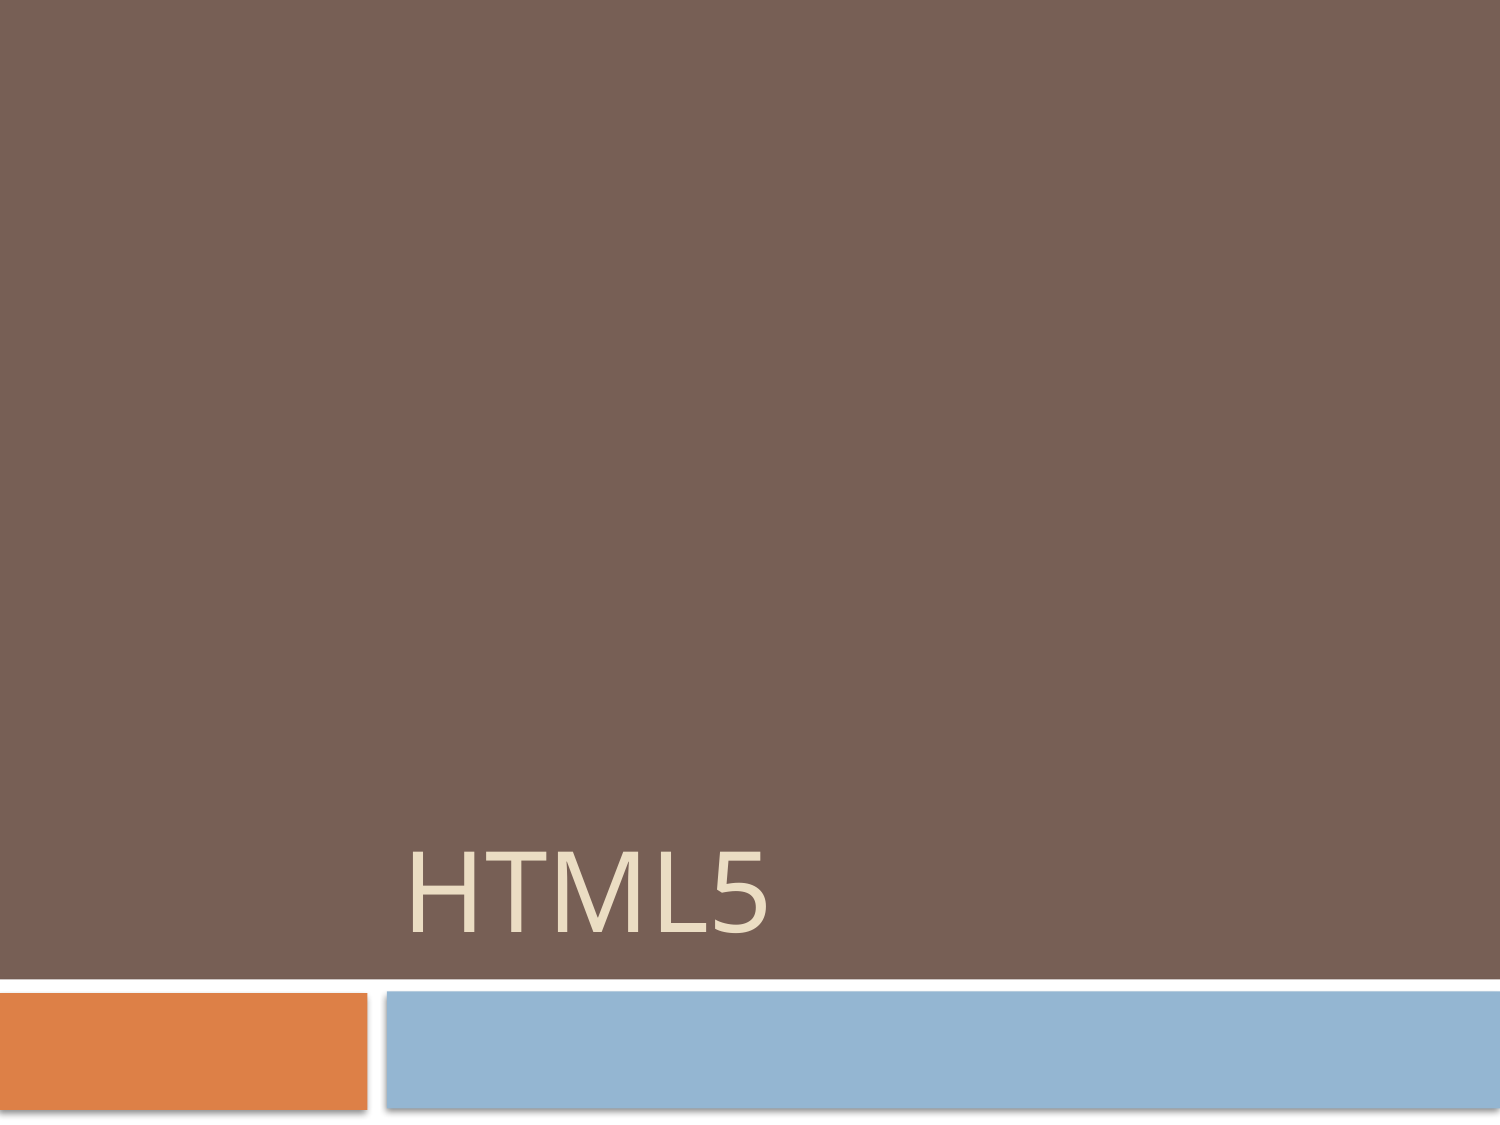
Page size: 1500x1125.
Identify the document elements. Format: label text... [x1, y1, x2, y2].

title HTML5 [387, 662, 1450, 963]
